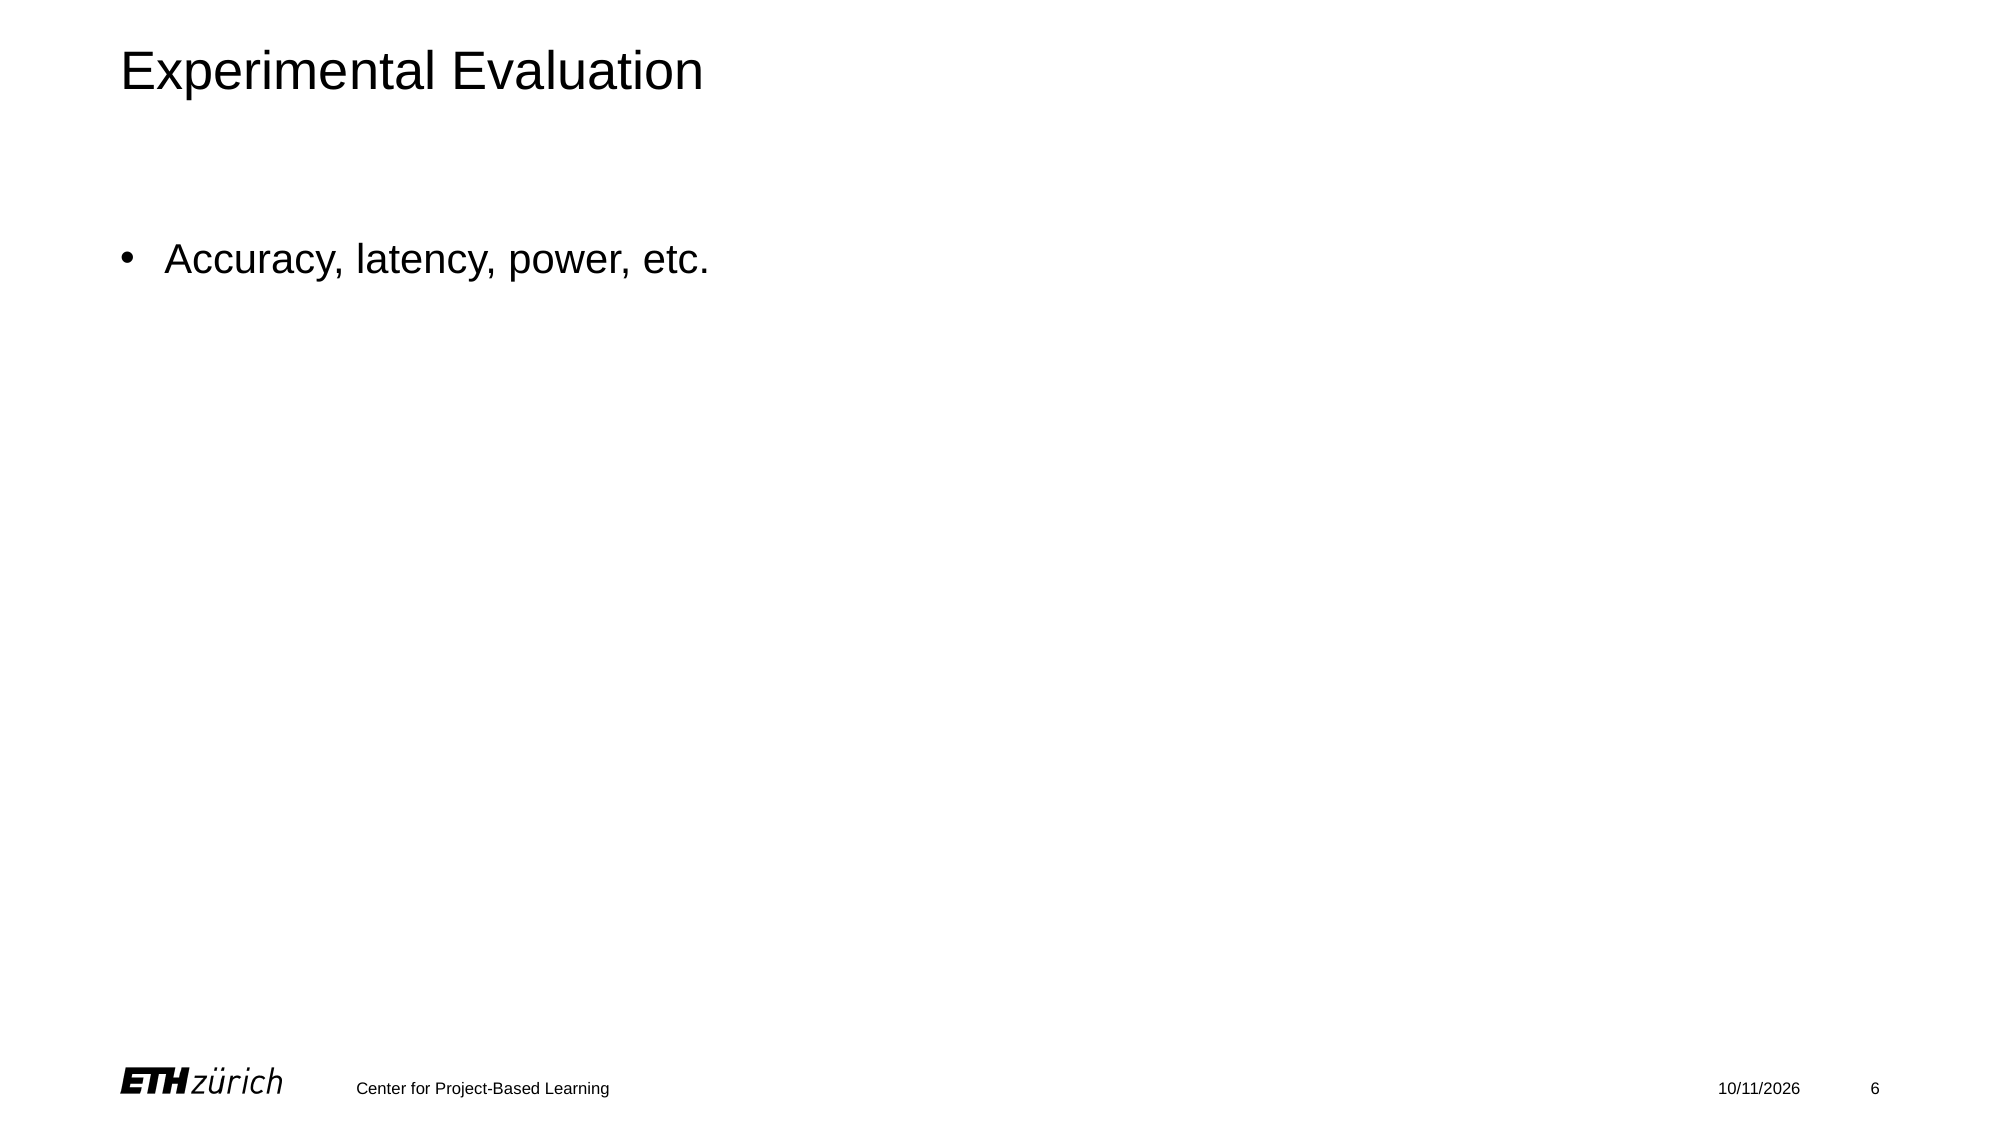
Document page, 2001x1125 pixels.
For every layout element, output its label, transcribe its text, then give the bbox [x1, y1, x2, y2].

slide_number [1718, 1069, 1819, 1106]
title Experimental Evaluation [120, 42, 1880, 191]
footer Center for Project-Based Learning [356, 1069, 1243, 1106]
slide_number 6 [1827, 1069, 1880, 1106]
list Accuracy, latency, power, etc. [120, 231, 1880, 1000]
picture [120, 1067, 282, 1094]
